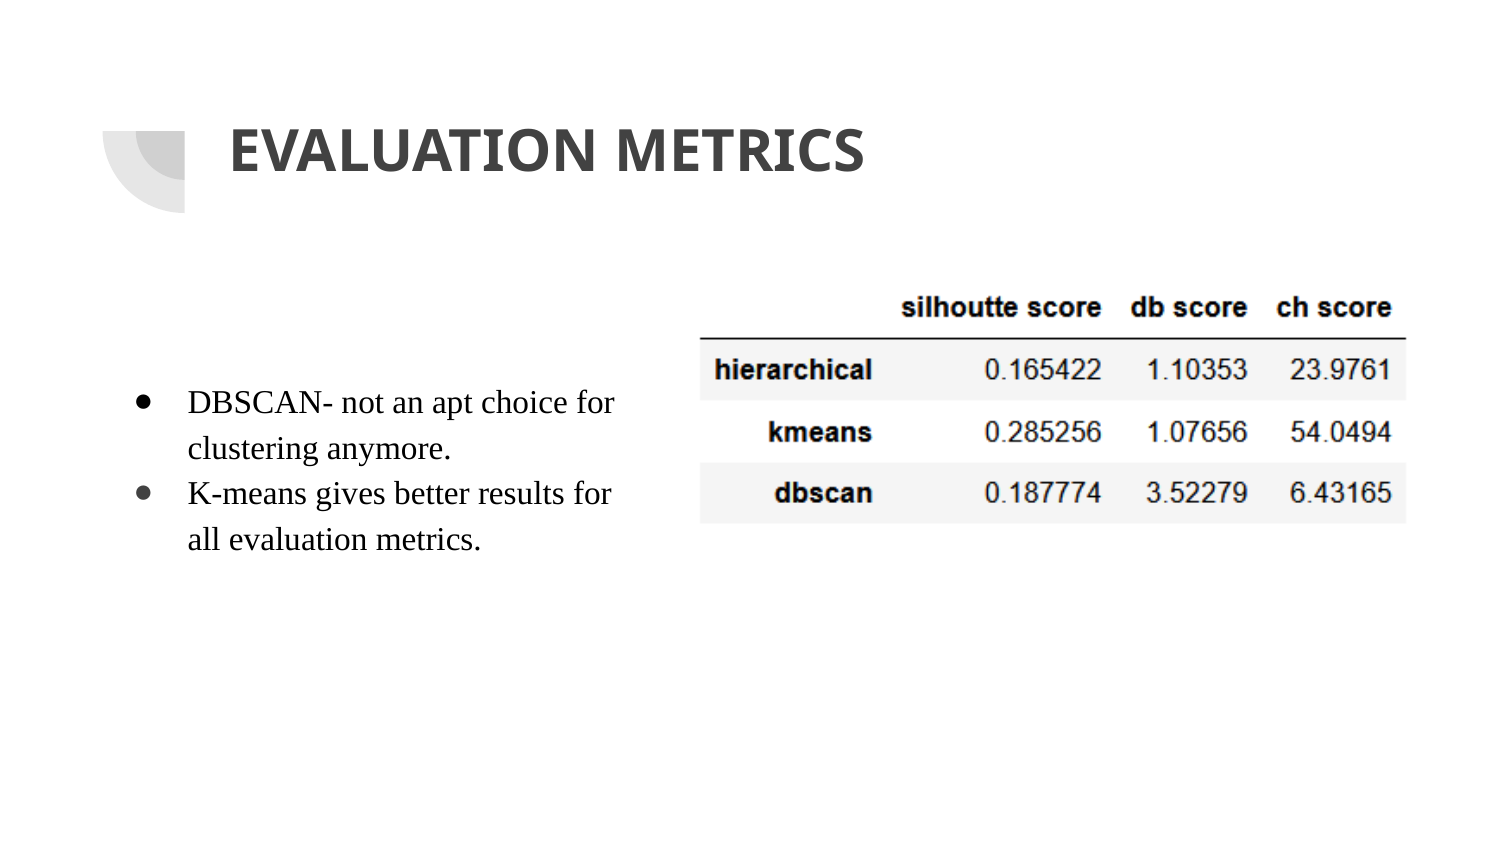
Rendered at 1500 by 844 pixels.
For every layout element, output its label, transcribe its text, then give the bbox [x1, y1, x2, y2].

title EVALUATION METRICS [213, 98, 1398, 359]
list DBSCAN- not an apt choice for clustering anymore. K-means gives better results for all evaluation metrics. [97, 358, 641, 724]
picture [696, 286, 1415, 529]
